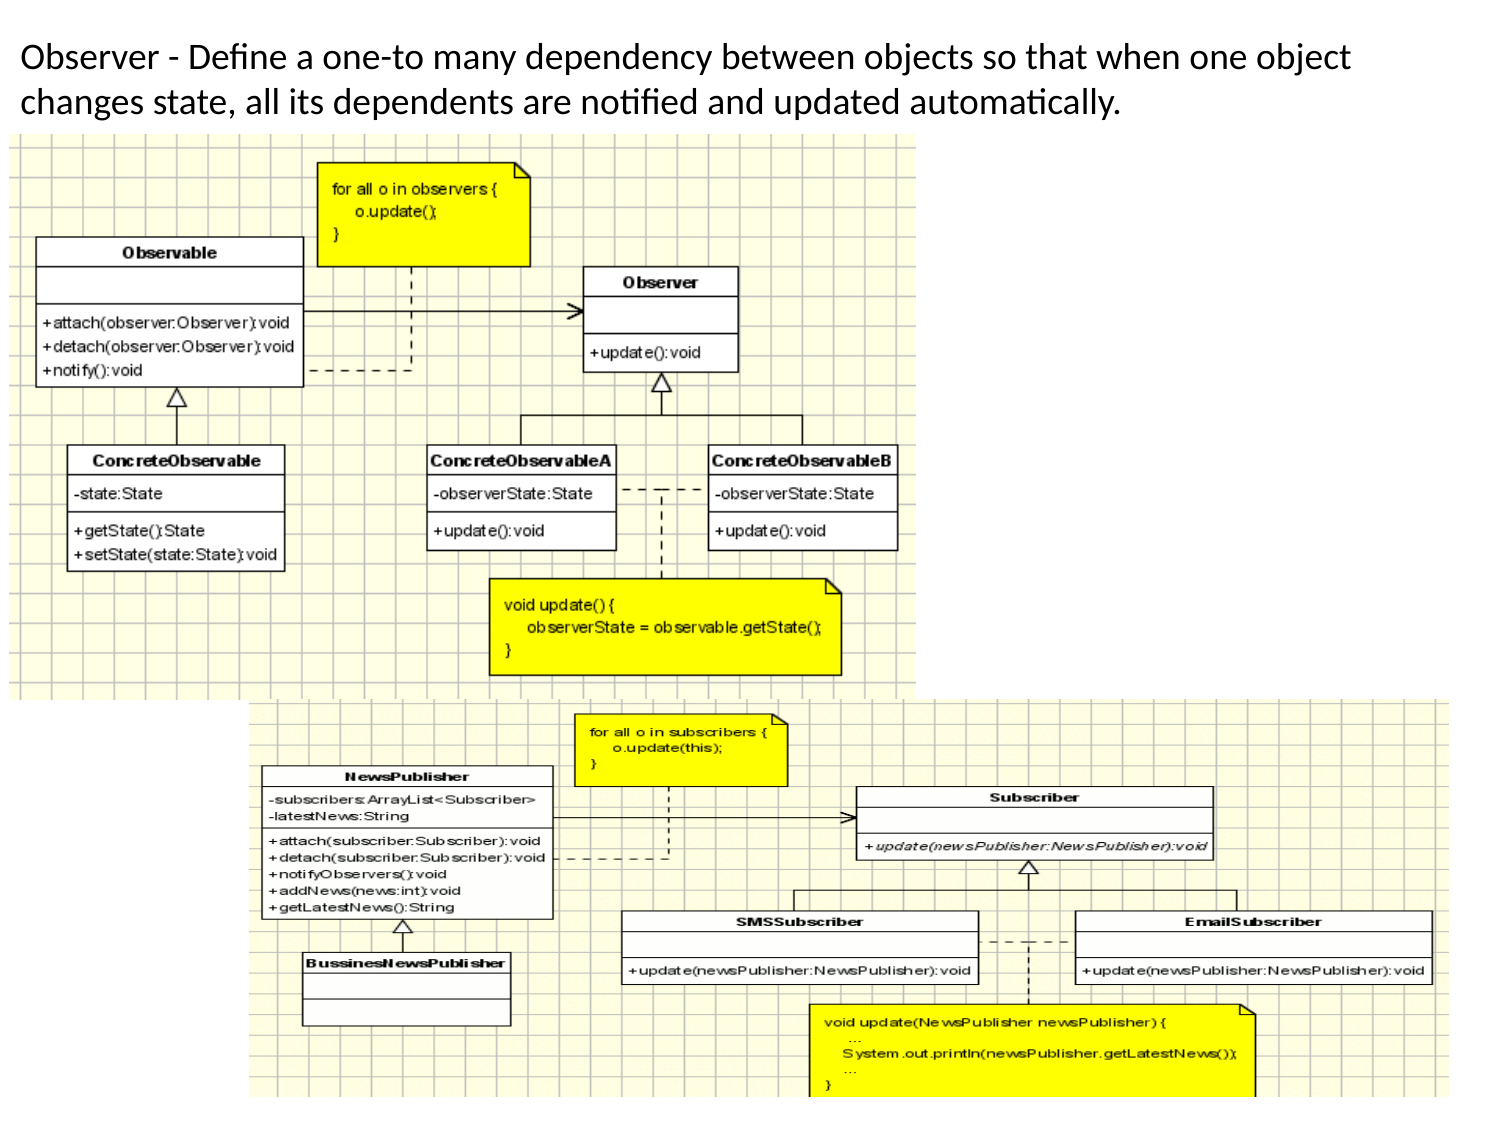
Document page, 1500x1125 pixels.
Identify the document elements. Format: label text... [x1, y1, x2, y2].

text_box Observer - Define a one-to many dependency between objects so that when one object changes state, all its dependents are notified and updated automatically. [5, 24, 1475, 130]
picture [8, 134, 1449, 1097]
